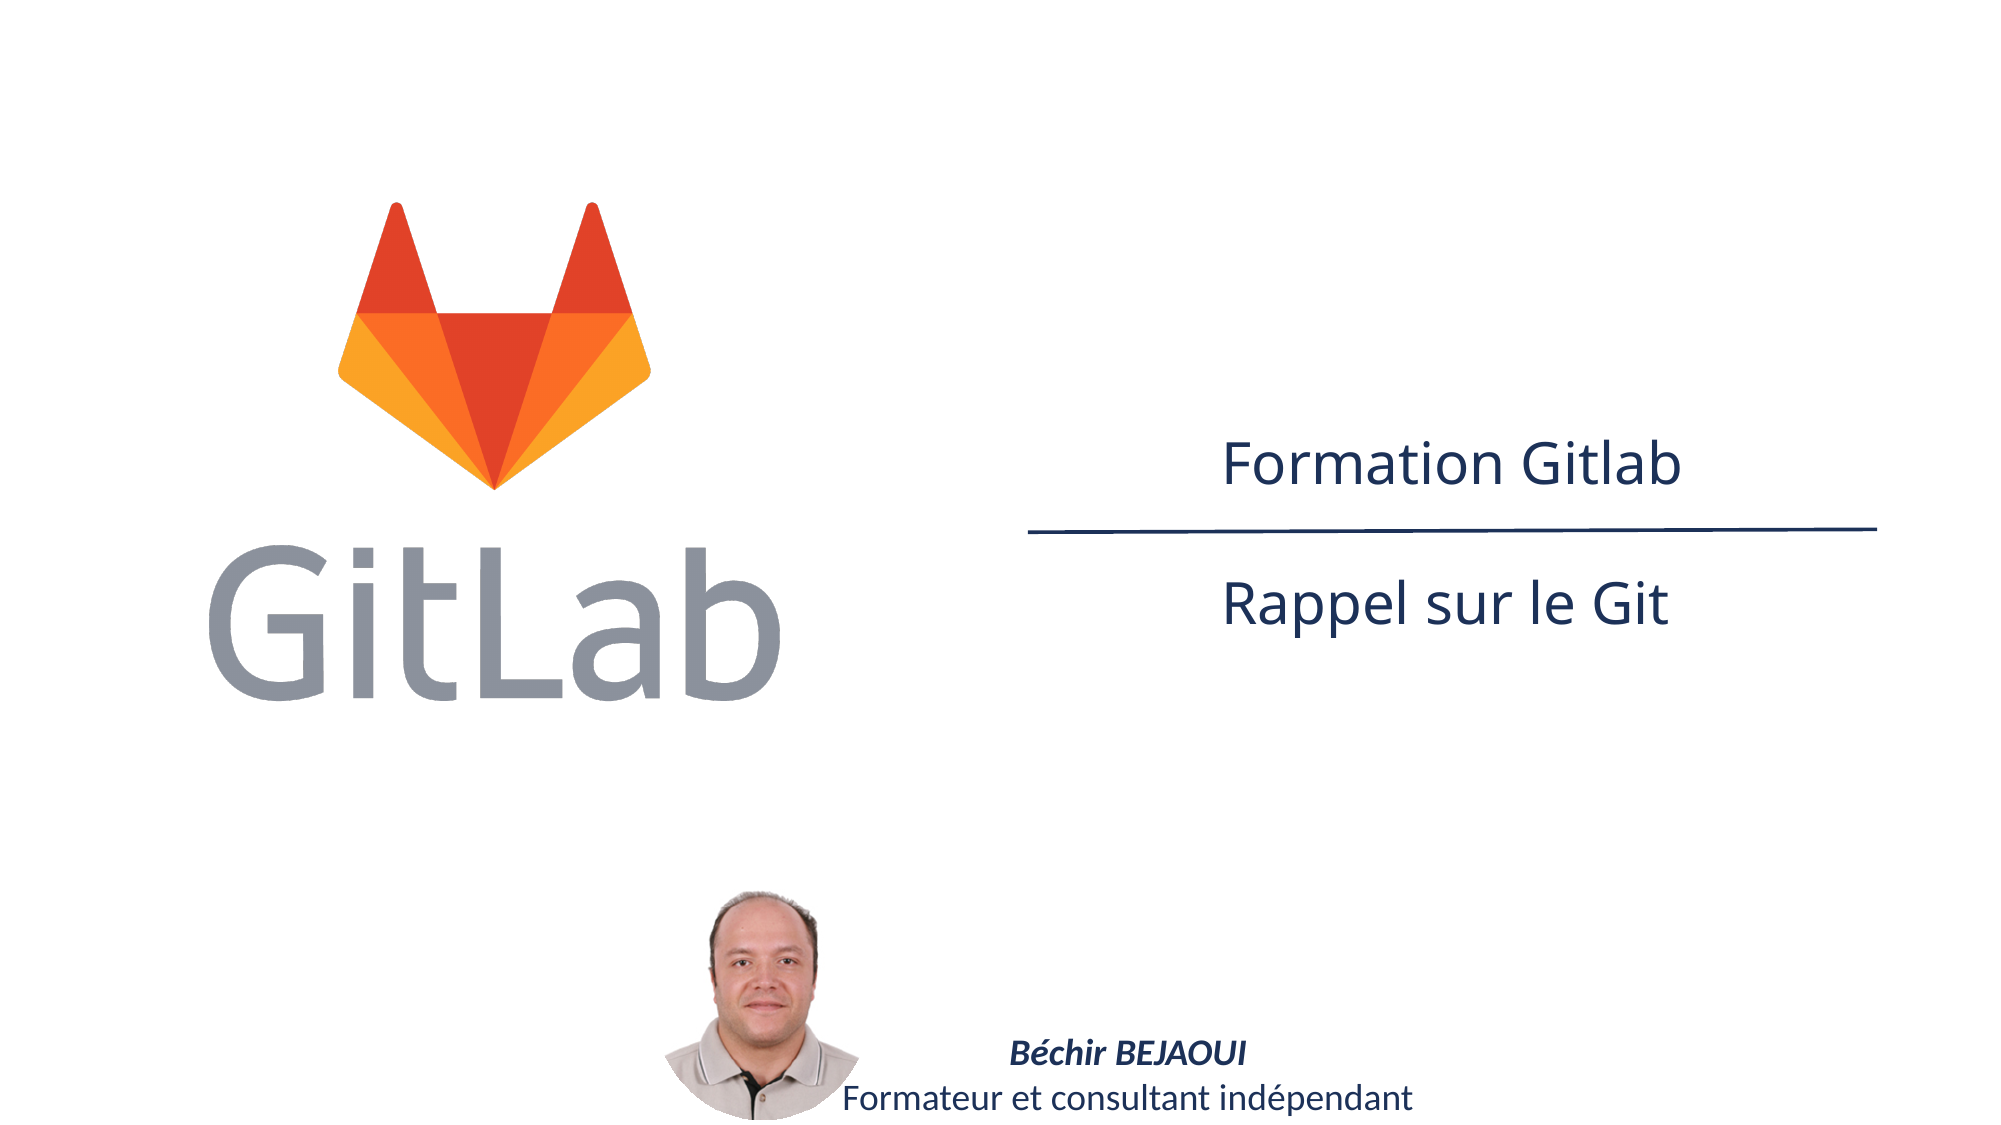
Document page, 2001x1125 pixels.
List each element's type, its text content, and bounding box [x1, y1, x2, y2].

text_box Formation Gitlab Rappel sur le Git [1206, 533, 1698, 644]
picture [638, 881, 894, 1125]
text_box Béchir BEJAOUI Formateur et consultant indépendant [894, 1020, 1481, 1125]
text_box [1027, 529, 1877, 533]
text_box Formation Gitlab Rappel sur le Git [1206, 418, 1698, 529]
picture [94, 88, 894, 813]
